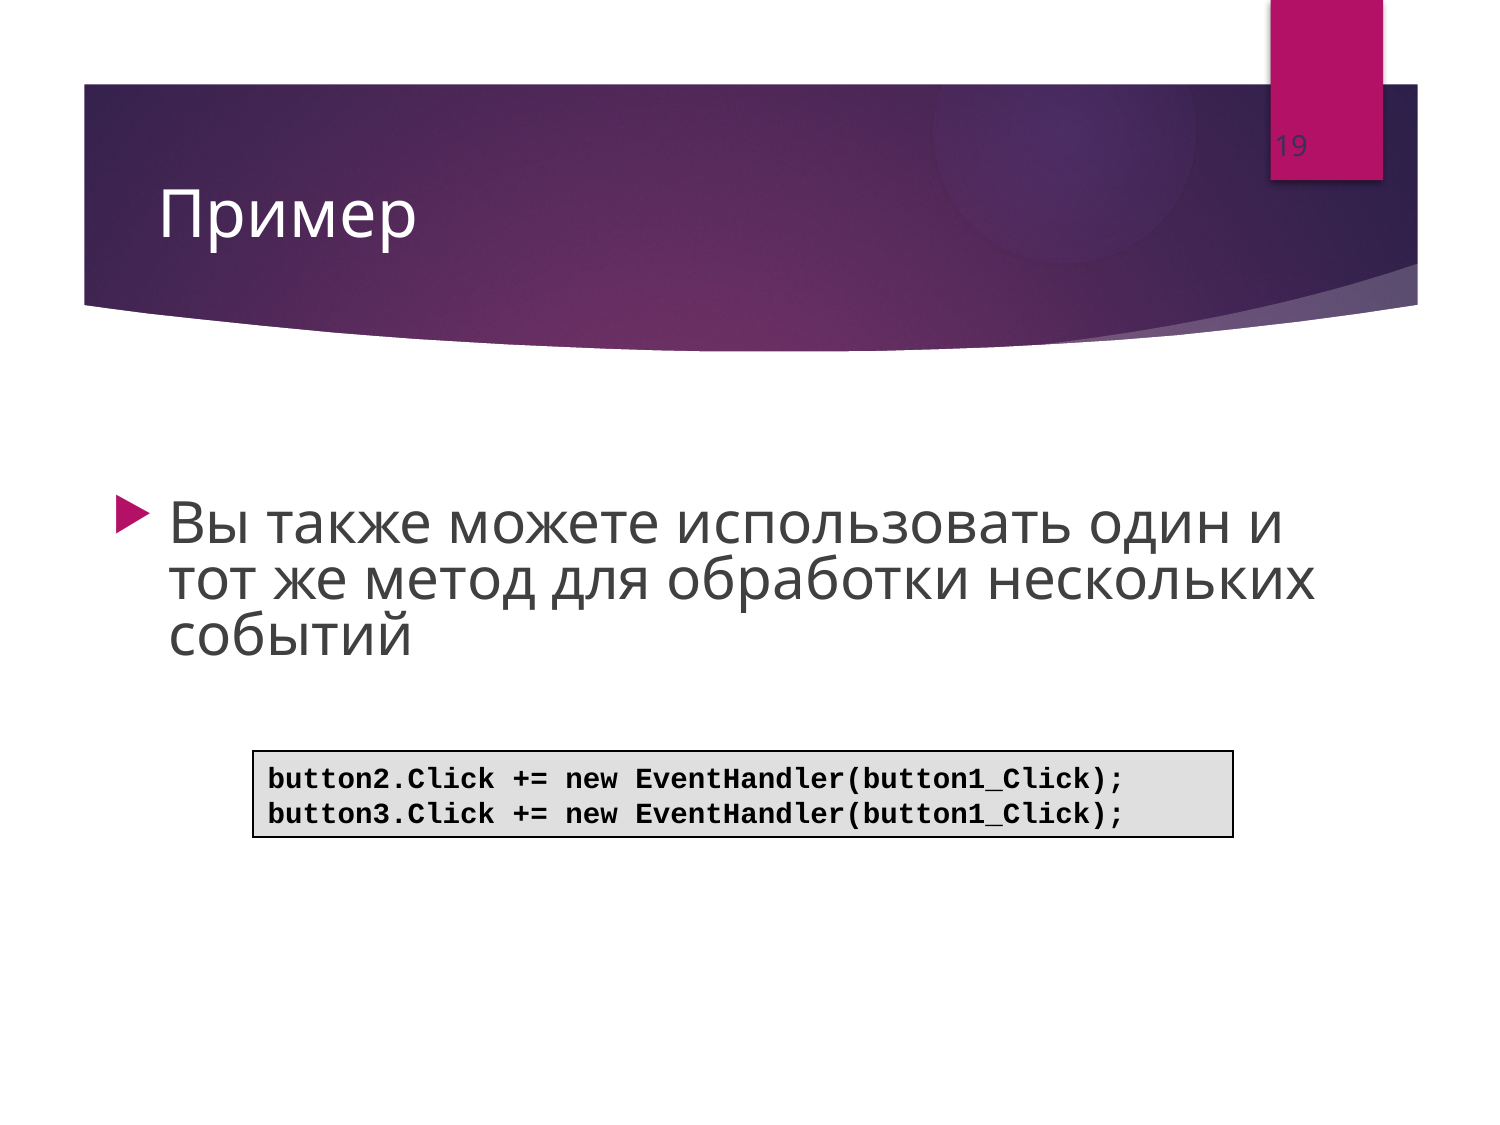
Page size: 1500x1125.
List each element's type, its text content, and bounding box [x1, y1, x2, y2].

title Пример [142, 152, 1183, 269]
slide_number 19 [1259, 48, 1390, 175]
list Вы также можете использовать один и тот же метод для обработки нескольких событий [96, 491, 1390, 894]
text_box button2.Click += new EventHandler(button1_Click); button3.Click += new EventHandler(button1_Click); [252, 751, 1234, 837]
